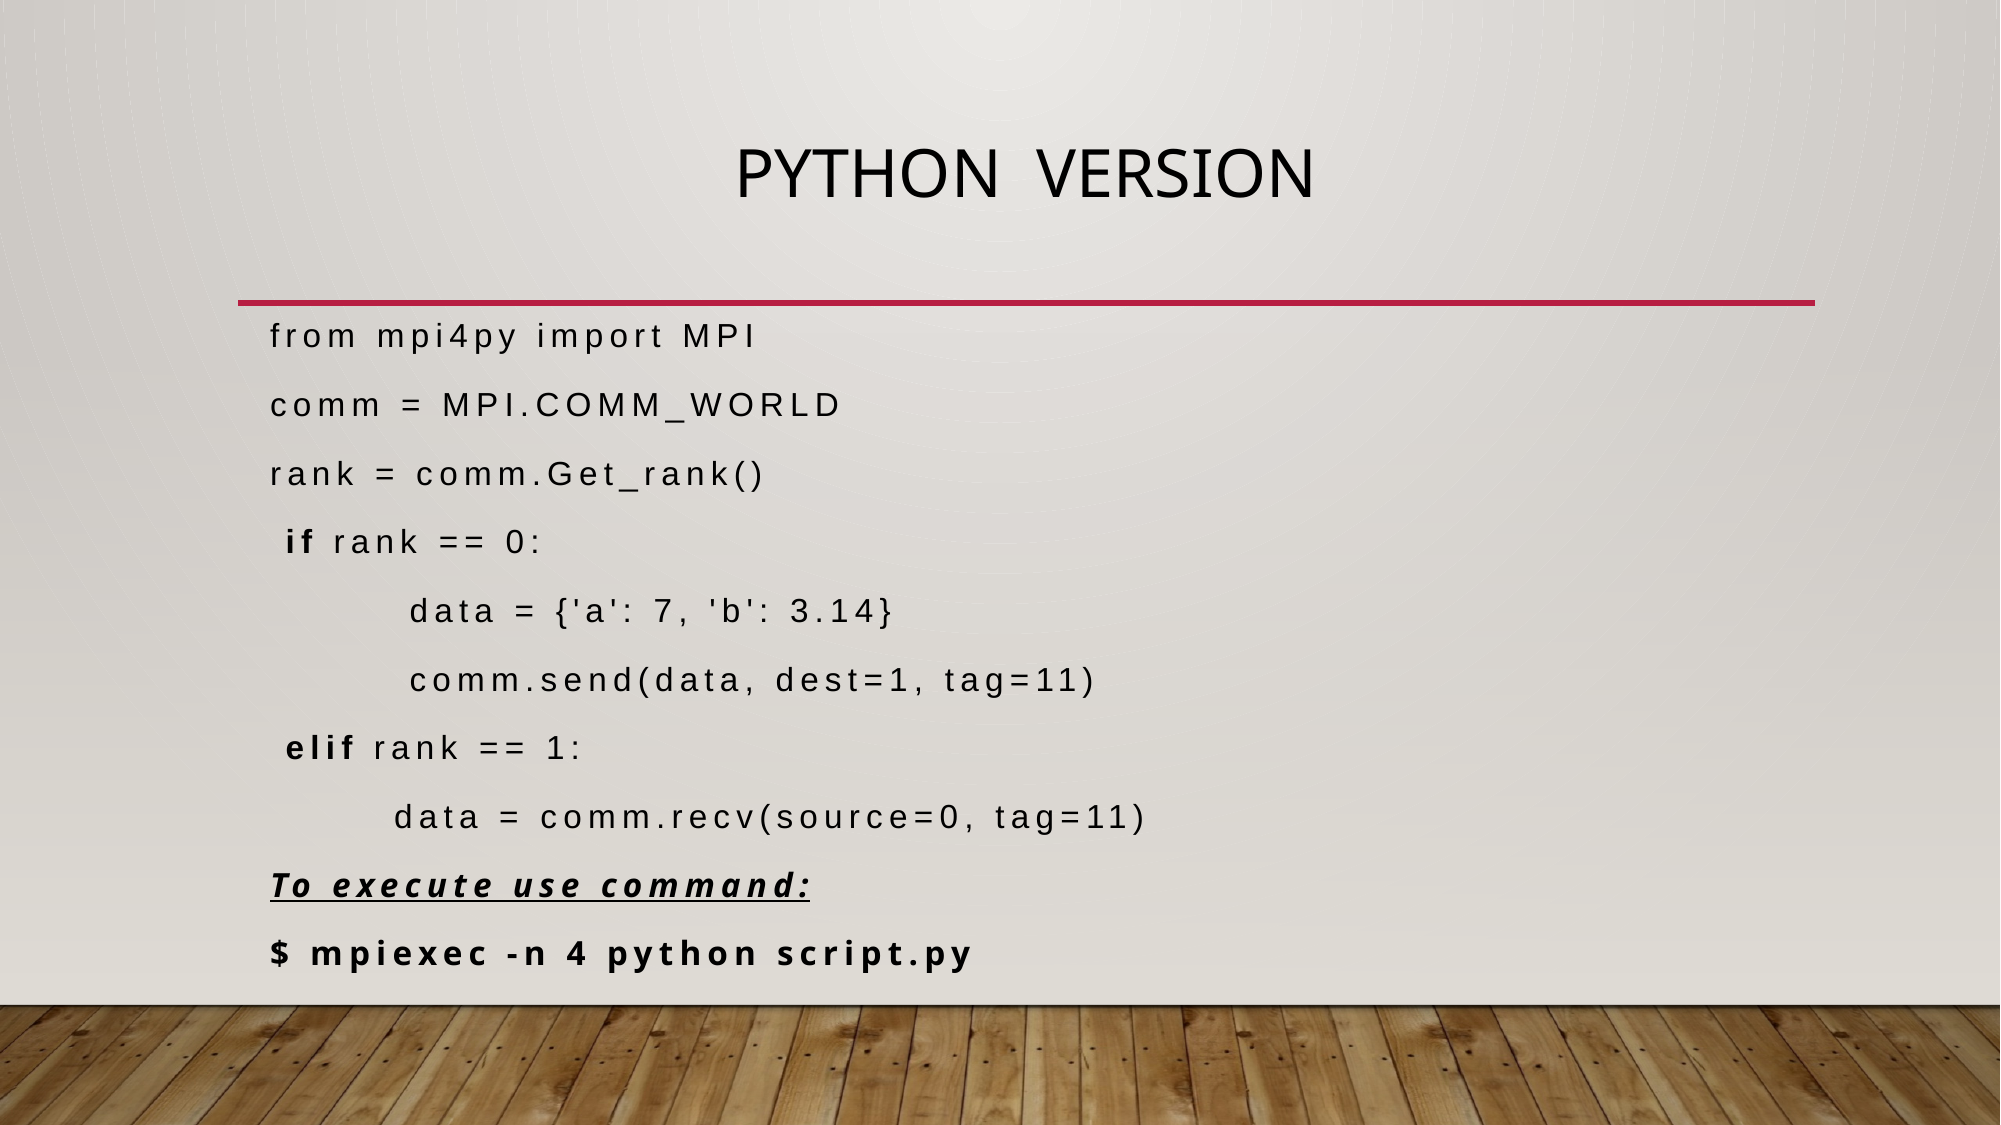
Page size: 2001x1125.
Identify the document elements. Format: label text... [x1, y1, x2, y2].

title Python version [238, 131, 1814, 305]
list from mpi4py import MPI comm = MPI.COMM_WORLD rank = comm.Get_rank() if rank == 0: data = {'a': 7, 'b': 3.14} comm.send(data, dest=1, tag=11) elif rank == 1: data = comm.recv(source=0, tag=11) To execute use command: $ mpiexec -n 4 python script.py [255, 298, 1831, 998]
picture [0, 1005, 2000, 1125]
